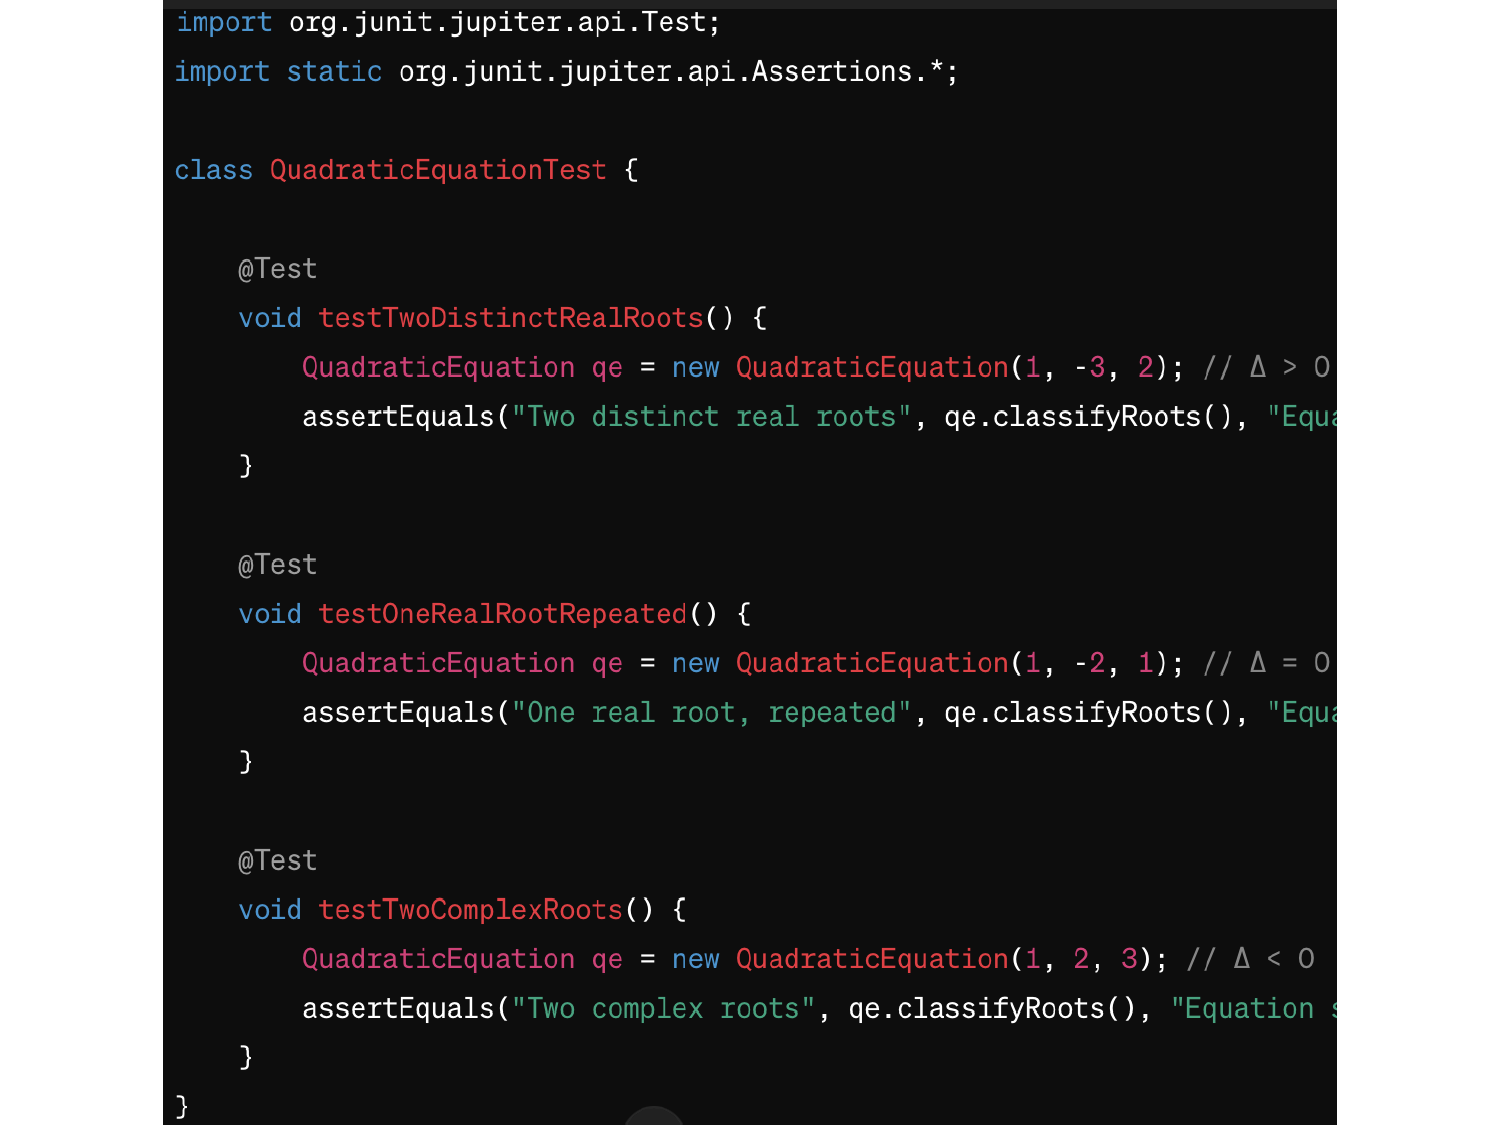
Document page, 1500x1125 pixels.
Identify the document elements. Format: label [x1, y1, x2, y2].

list [163, 0, 1337, 1125]
